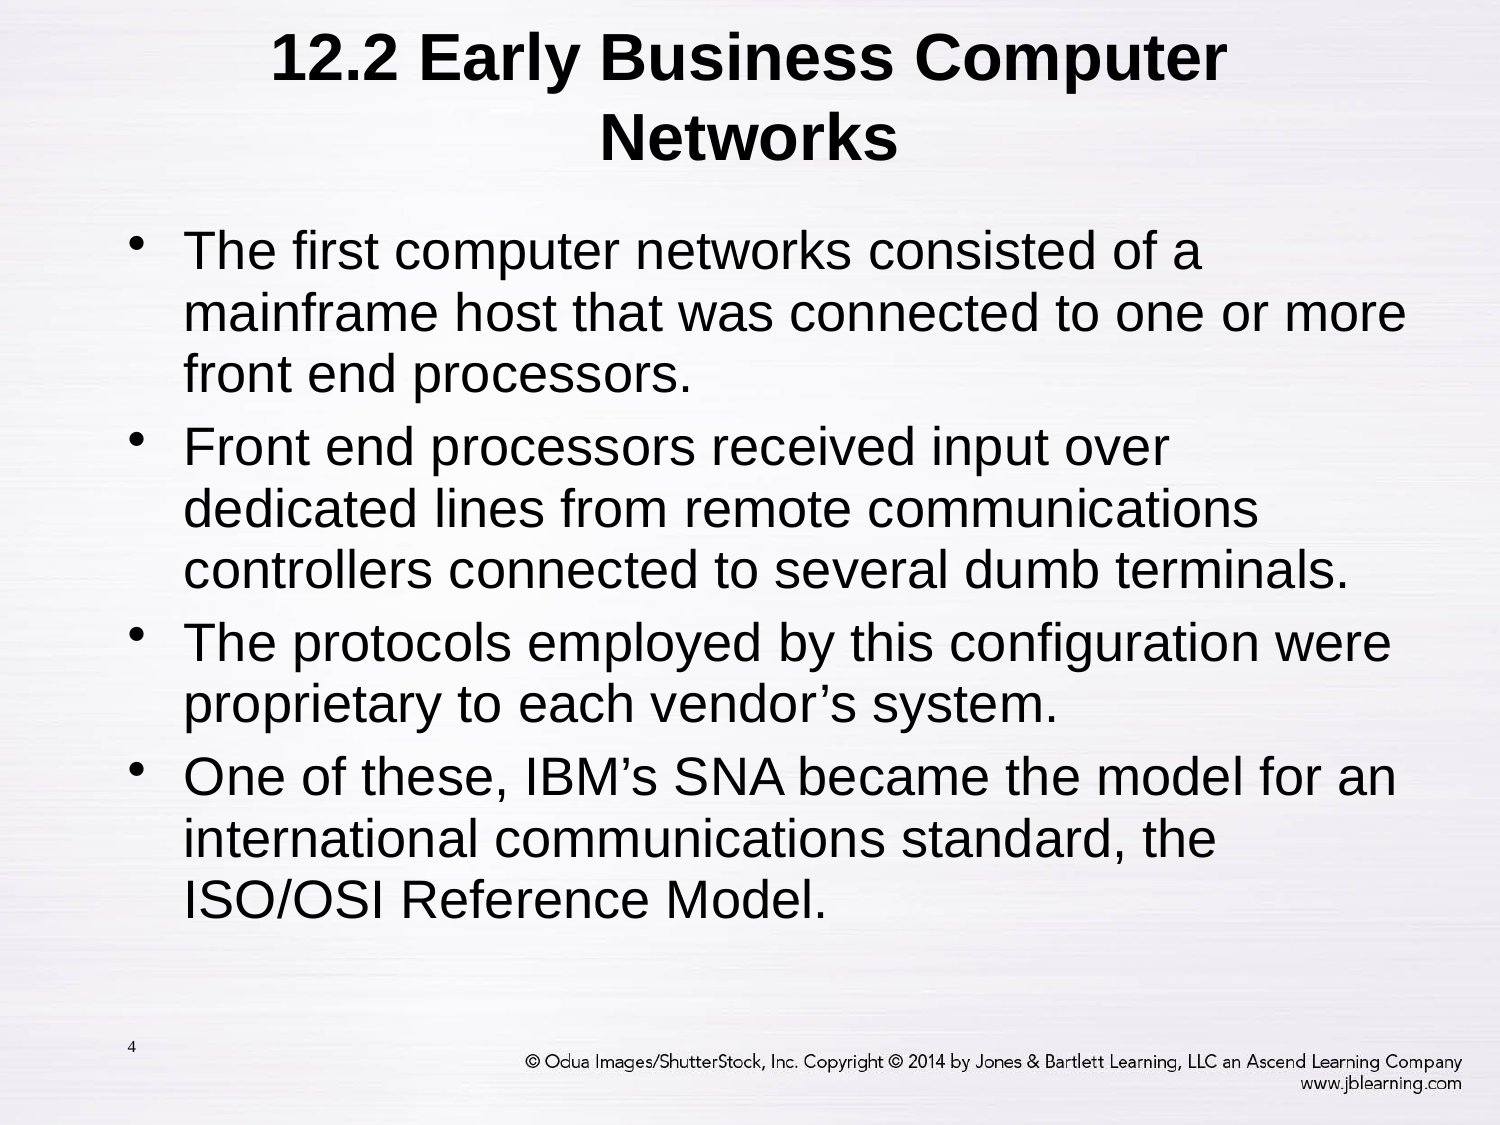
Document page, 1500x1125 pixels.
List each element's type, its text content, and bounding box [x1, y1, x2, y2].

title 12.2 Early Business Computer Networks [112, 24, 1388, 163]
picture [0, 0, 1500, 1125]
slide_number 4 [112, 1024, 426, 1101]
list The first computer networks consisted of a mainframe host that was connected to one or more front end processors. Front end processors received input over dedicated lines from remote communications controllers connected to several dumb terminals. The protocols employed by this configuration were proprietary to each vendor’s system. One of these, IBM’s SNA became the model for an international communications standard, the ISO/OSI Reference Model. [112, 212, 1425, 963]
